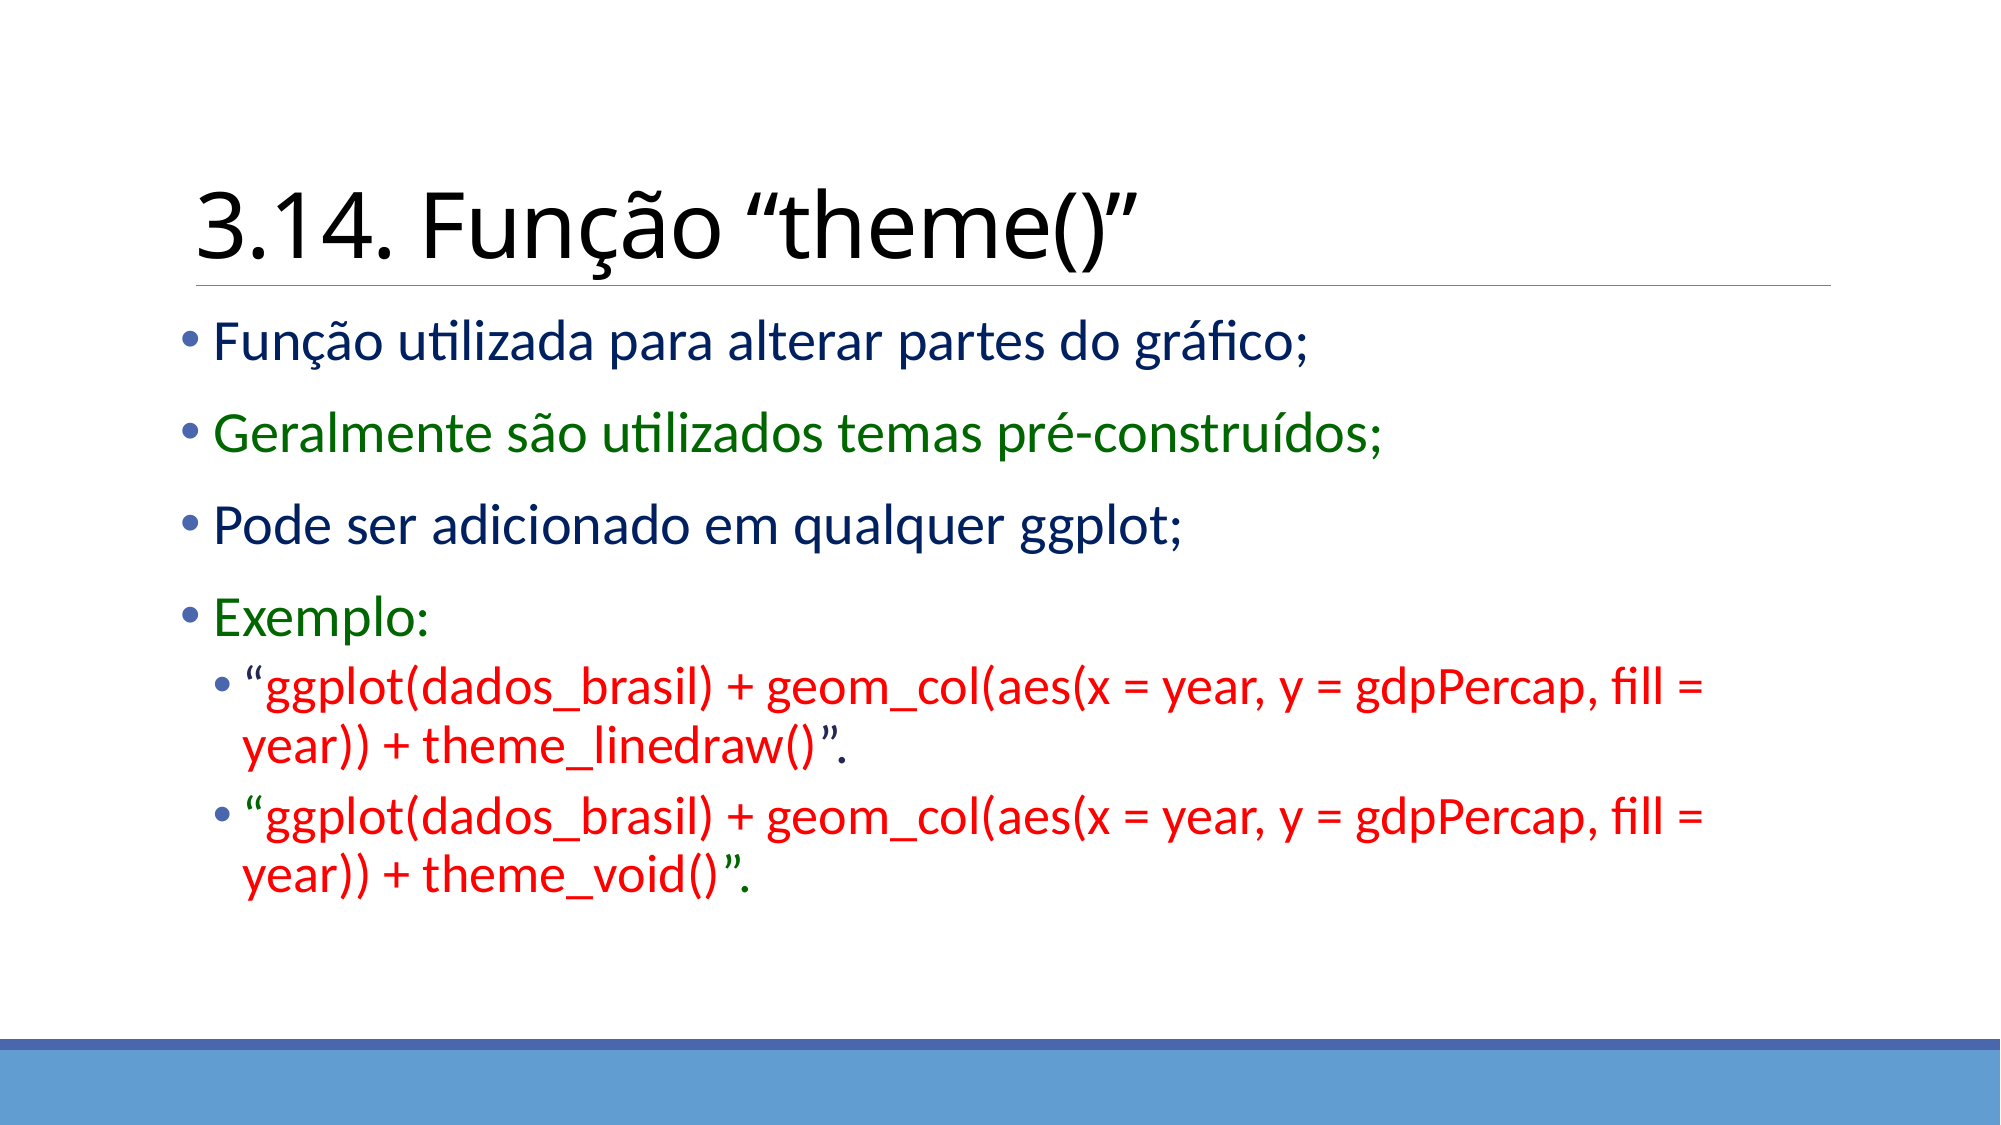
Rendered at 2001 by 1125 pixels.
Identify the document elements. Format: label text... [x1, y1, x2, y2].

list Função utilizada para alterar partes do gráfico; Geralmente são utilizados temas pré-construídos; Pode ser adicionado em qualquer ggplot; Exemplo: “ggplot(dados_brasil) + geom_col(aes(x = year, y = gdpPercap, fill = year)) + theme_linedraw()”. “ggplot(dados_brasil) + geom_col(aes(x = year, y = gdpPercap, fill = year)) + theme_void()”. [180, 302, 1830, 963]
title 3.14. Função “theme()” [180, 47, 1830, 285]
